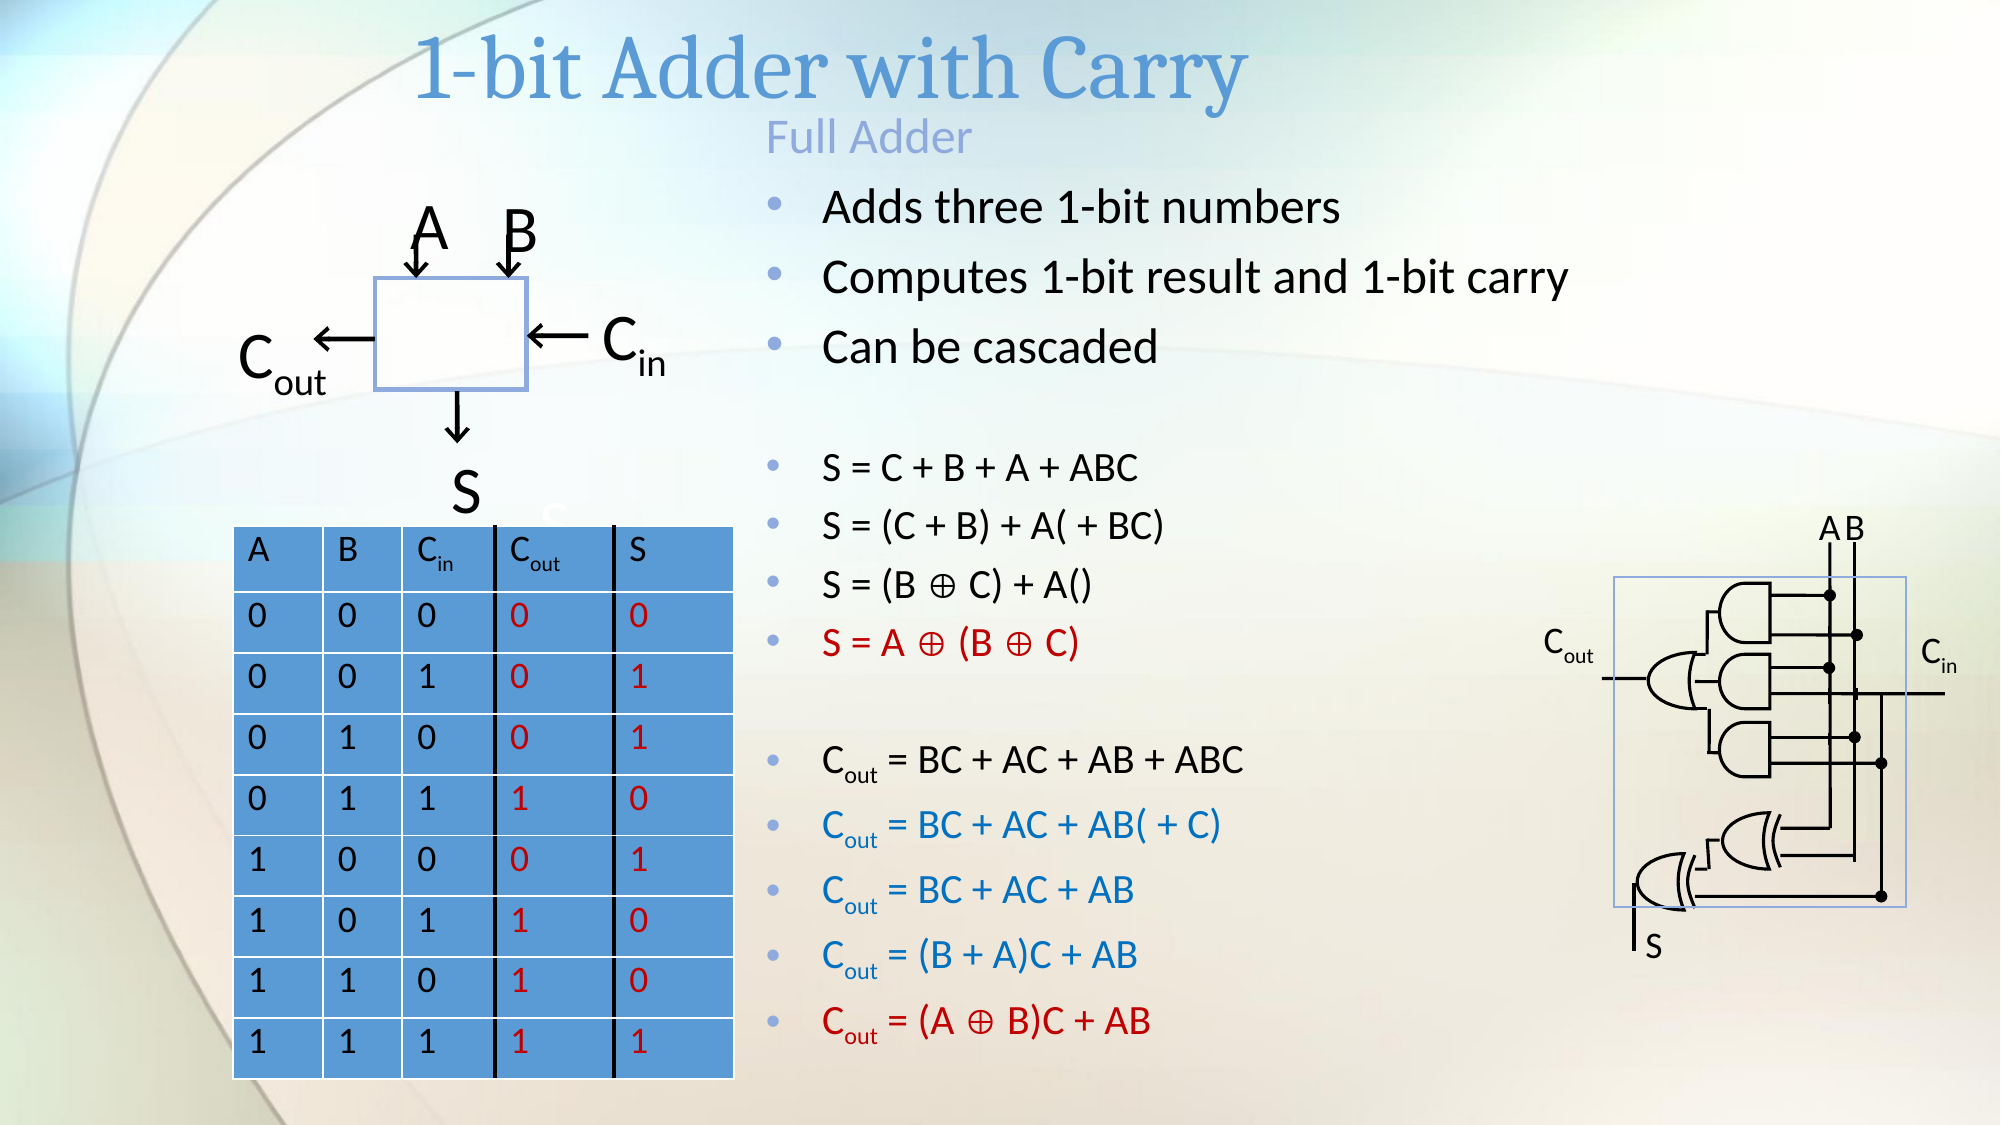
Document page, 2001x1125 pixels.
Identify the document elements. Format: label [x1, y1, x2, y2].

table_cell [234, 1019, 322, 1078]
table_cell [403, 1019, 493, 1078]
table_header [616, 527, 733, 591]
table_cell [497, 958, 612, 1017]
table_cell [234, 715, 322, 774]
table_cell [324, 776, 401, 835]
table_header [497, 527, 612, 591]
table_cell [497, 776, 612, 835]
table_cell [234, 776, 322, 835]
table_cell [403, 958, 493, 1017]
text_box [220, 162, 692, 525]
table_cell [616, 654, 733, 713]
table_cell [324, 897, 401, 956]
table_cell [616, 897, 733, 956]
table_cell [324, 654, 401, 713]
table_cell [616, 1019, 733, 1078]
table_cell [403, 836, 493, 895]
table_cell [324, 1019, 401, 1078]
table_cell [616, 958, 733, 1017]
table_cell [403, 715, 493, 774]
table_cell [497, 715, 612, 774]
table_cell [403, 654, 493, 713]
table_cell [234, 897, 322, 956]
text_box [1527, 487, 1974, 978]
table_cell [497, 654, 612, 713]
table_cell [616, 715, 733, 774]
table_cell [497, 897, 612, 956]
table_cell [324, 958, 401, 1017]
table_cell [324, 593, 401, 652]
table_cell [497, 1019, 612, 1078]
table_cell [616, 836, 733, 895]
table_cell [234, 958, 322, 1017]
table_cell [497, 836, 612, 895]
table_cell [324, 836, 401, 895]
table_cell [403, 593, 493, 652]
table_header [403, 527, 493, 591]
table_cell [234, 654, 322, 713]
table_cell [403, 776, 493, 835]
table_cell [616, 776, 733, 835]
table_cell [616, 593, 733, 652]
table_cell [324, 715, 401, 774]
table_cell [497, 593, 612, 652]
table_header [324, 527, 401, 591]
table_cell [234, 593, 322, 652]
table_header [234, 527, 322, 591]
table_cell [234, 836, 322, 895]
table_cell [403, 897, 493, 956]
title [401, 12, 1883, 112]
picture [0, 0, 2001, 1125]
